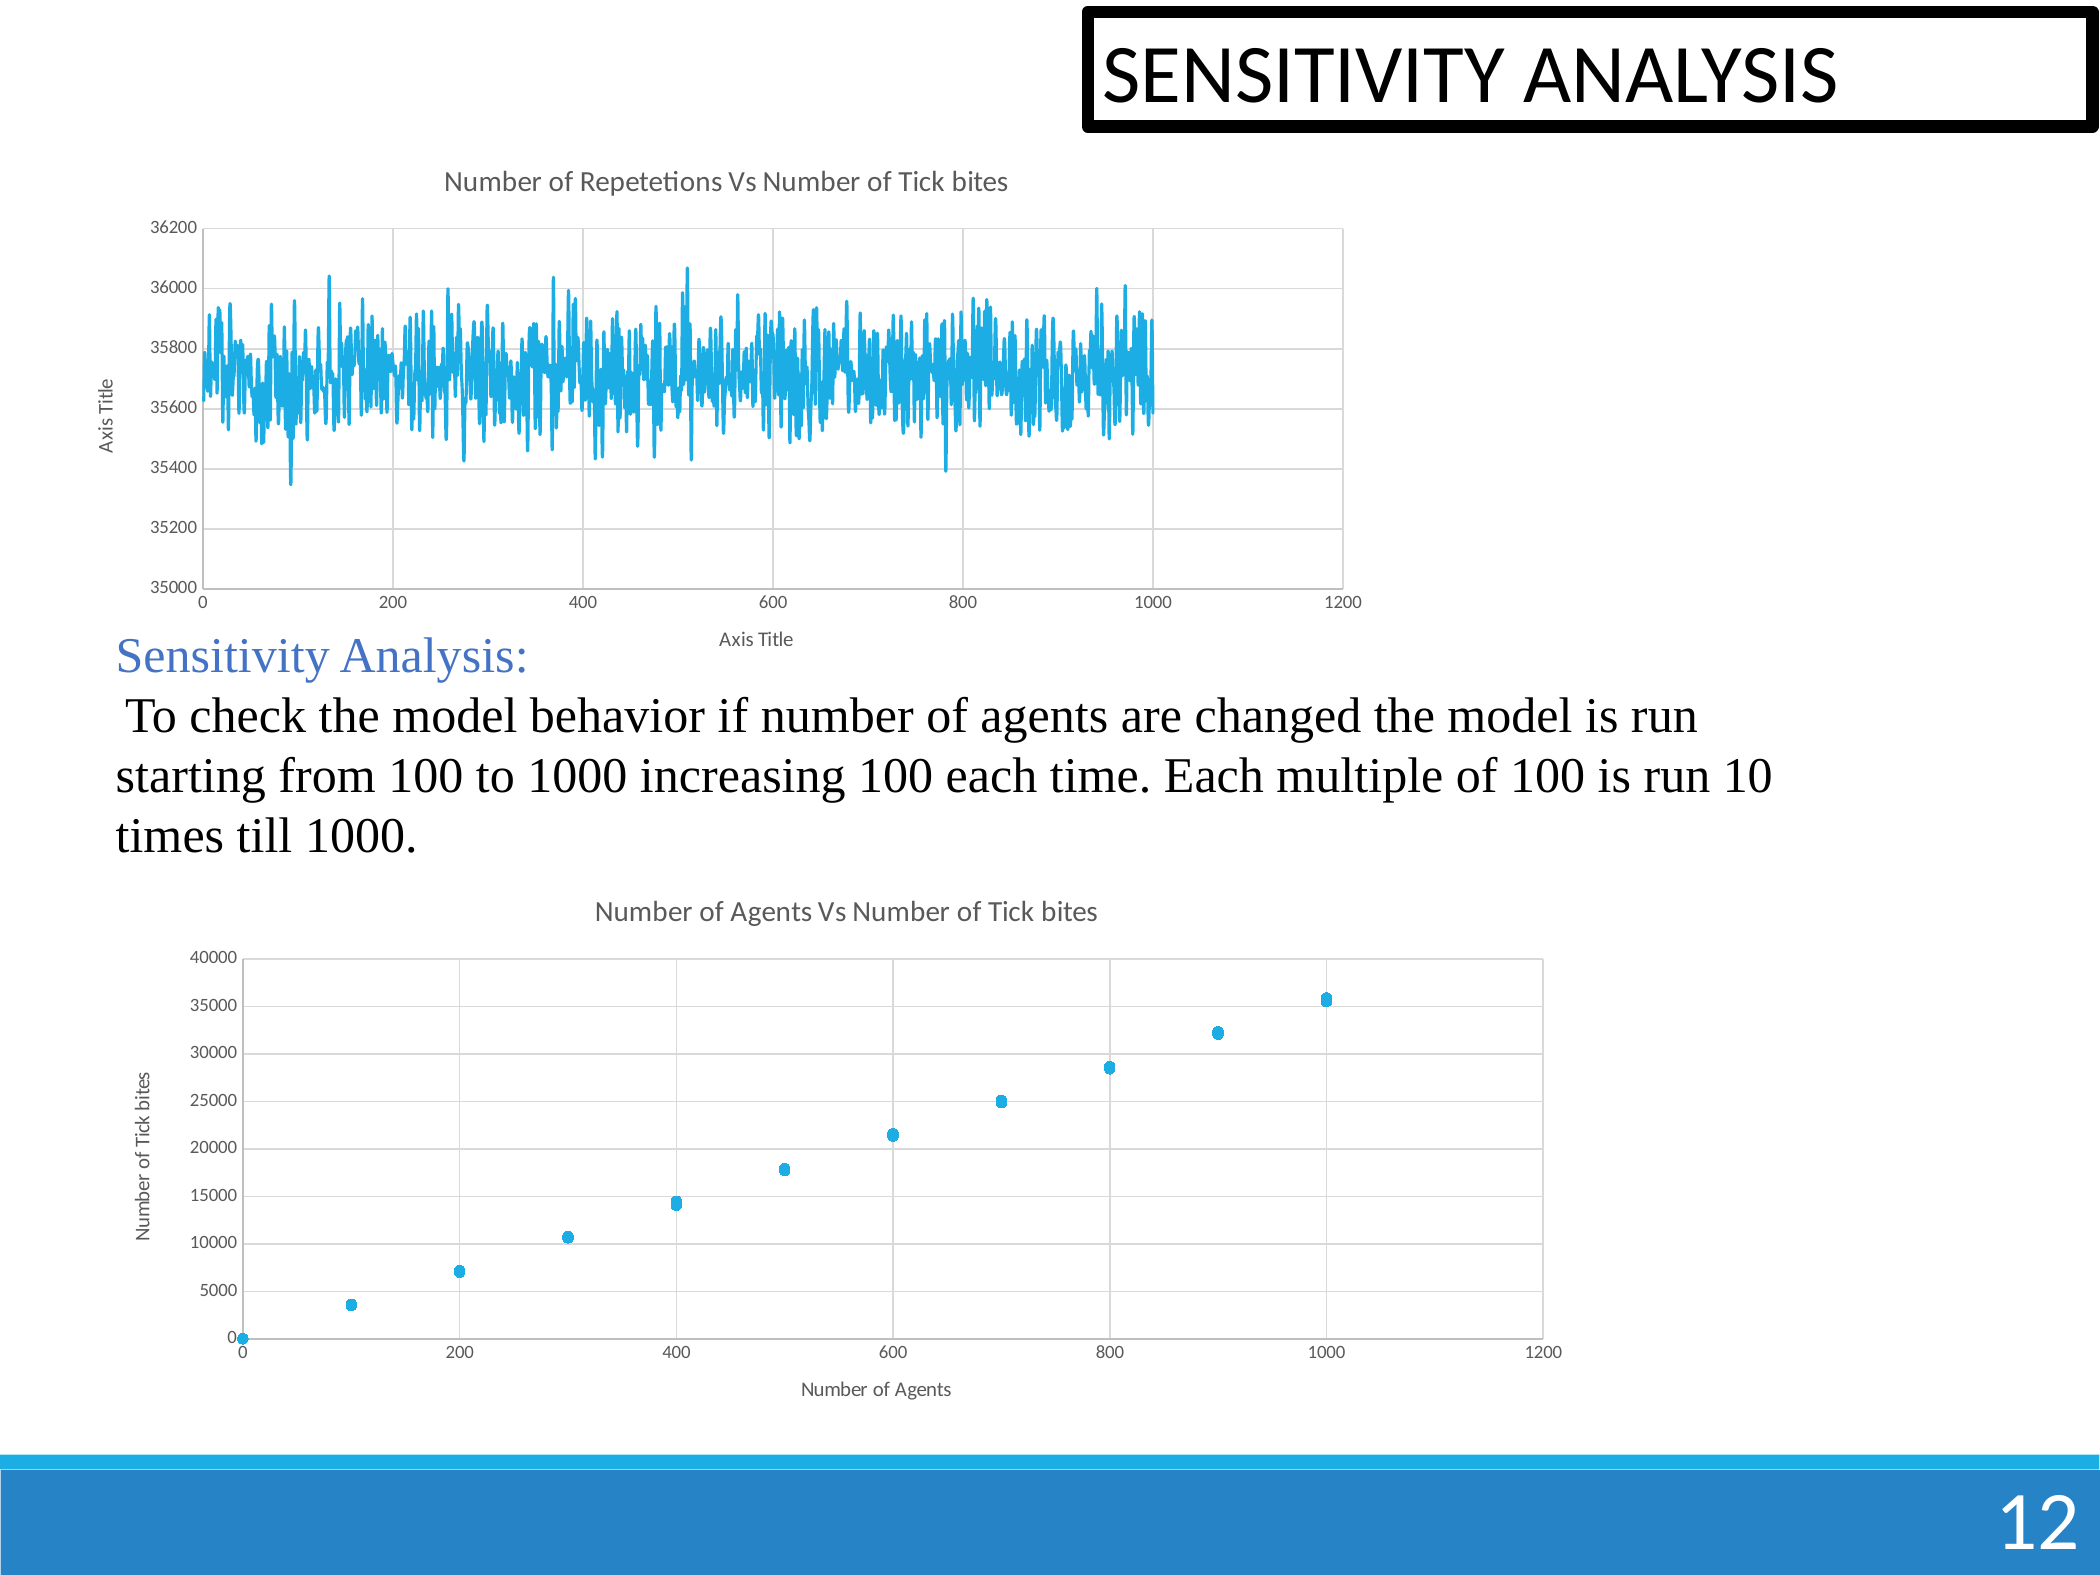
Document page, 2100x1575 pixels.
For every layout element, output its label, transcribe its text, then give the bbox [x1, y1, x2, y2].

chart [63, 141, 1389, 683]
text_box Sensitivity Analysis: To check the model behavior if number of agents are changed the model is run starting from 100 to 1000 increasing 100 each time. Each multiple of 100 is run 10 times till 1000. [100, 614, 1862, 870]
text_box SENSITIVITY ANALYSIS [1086, 11, 2094, 128]
chart [100, 871, 1593, 1433]
text_box 12 [1980, 1458, 2100, 1574]
